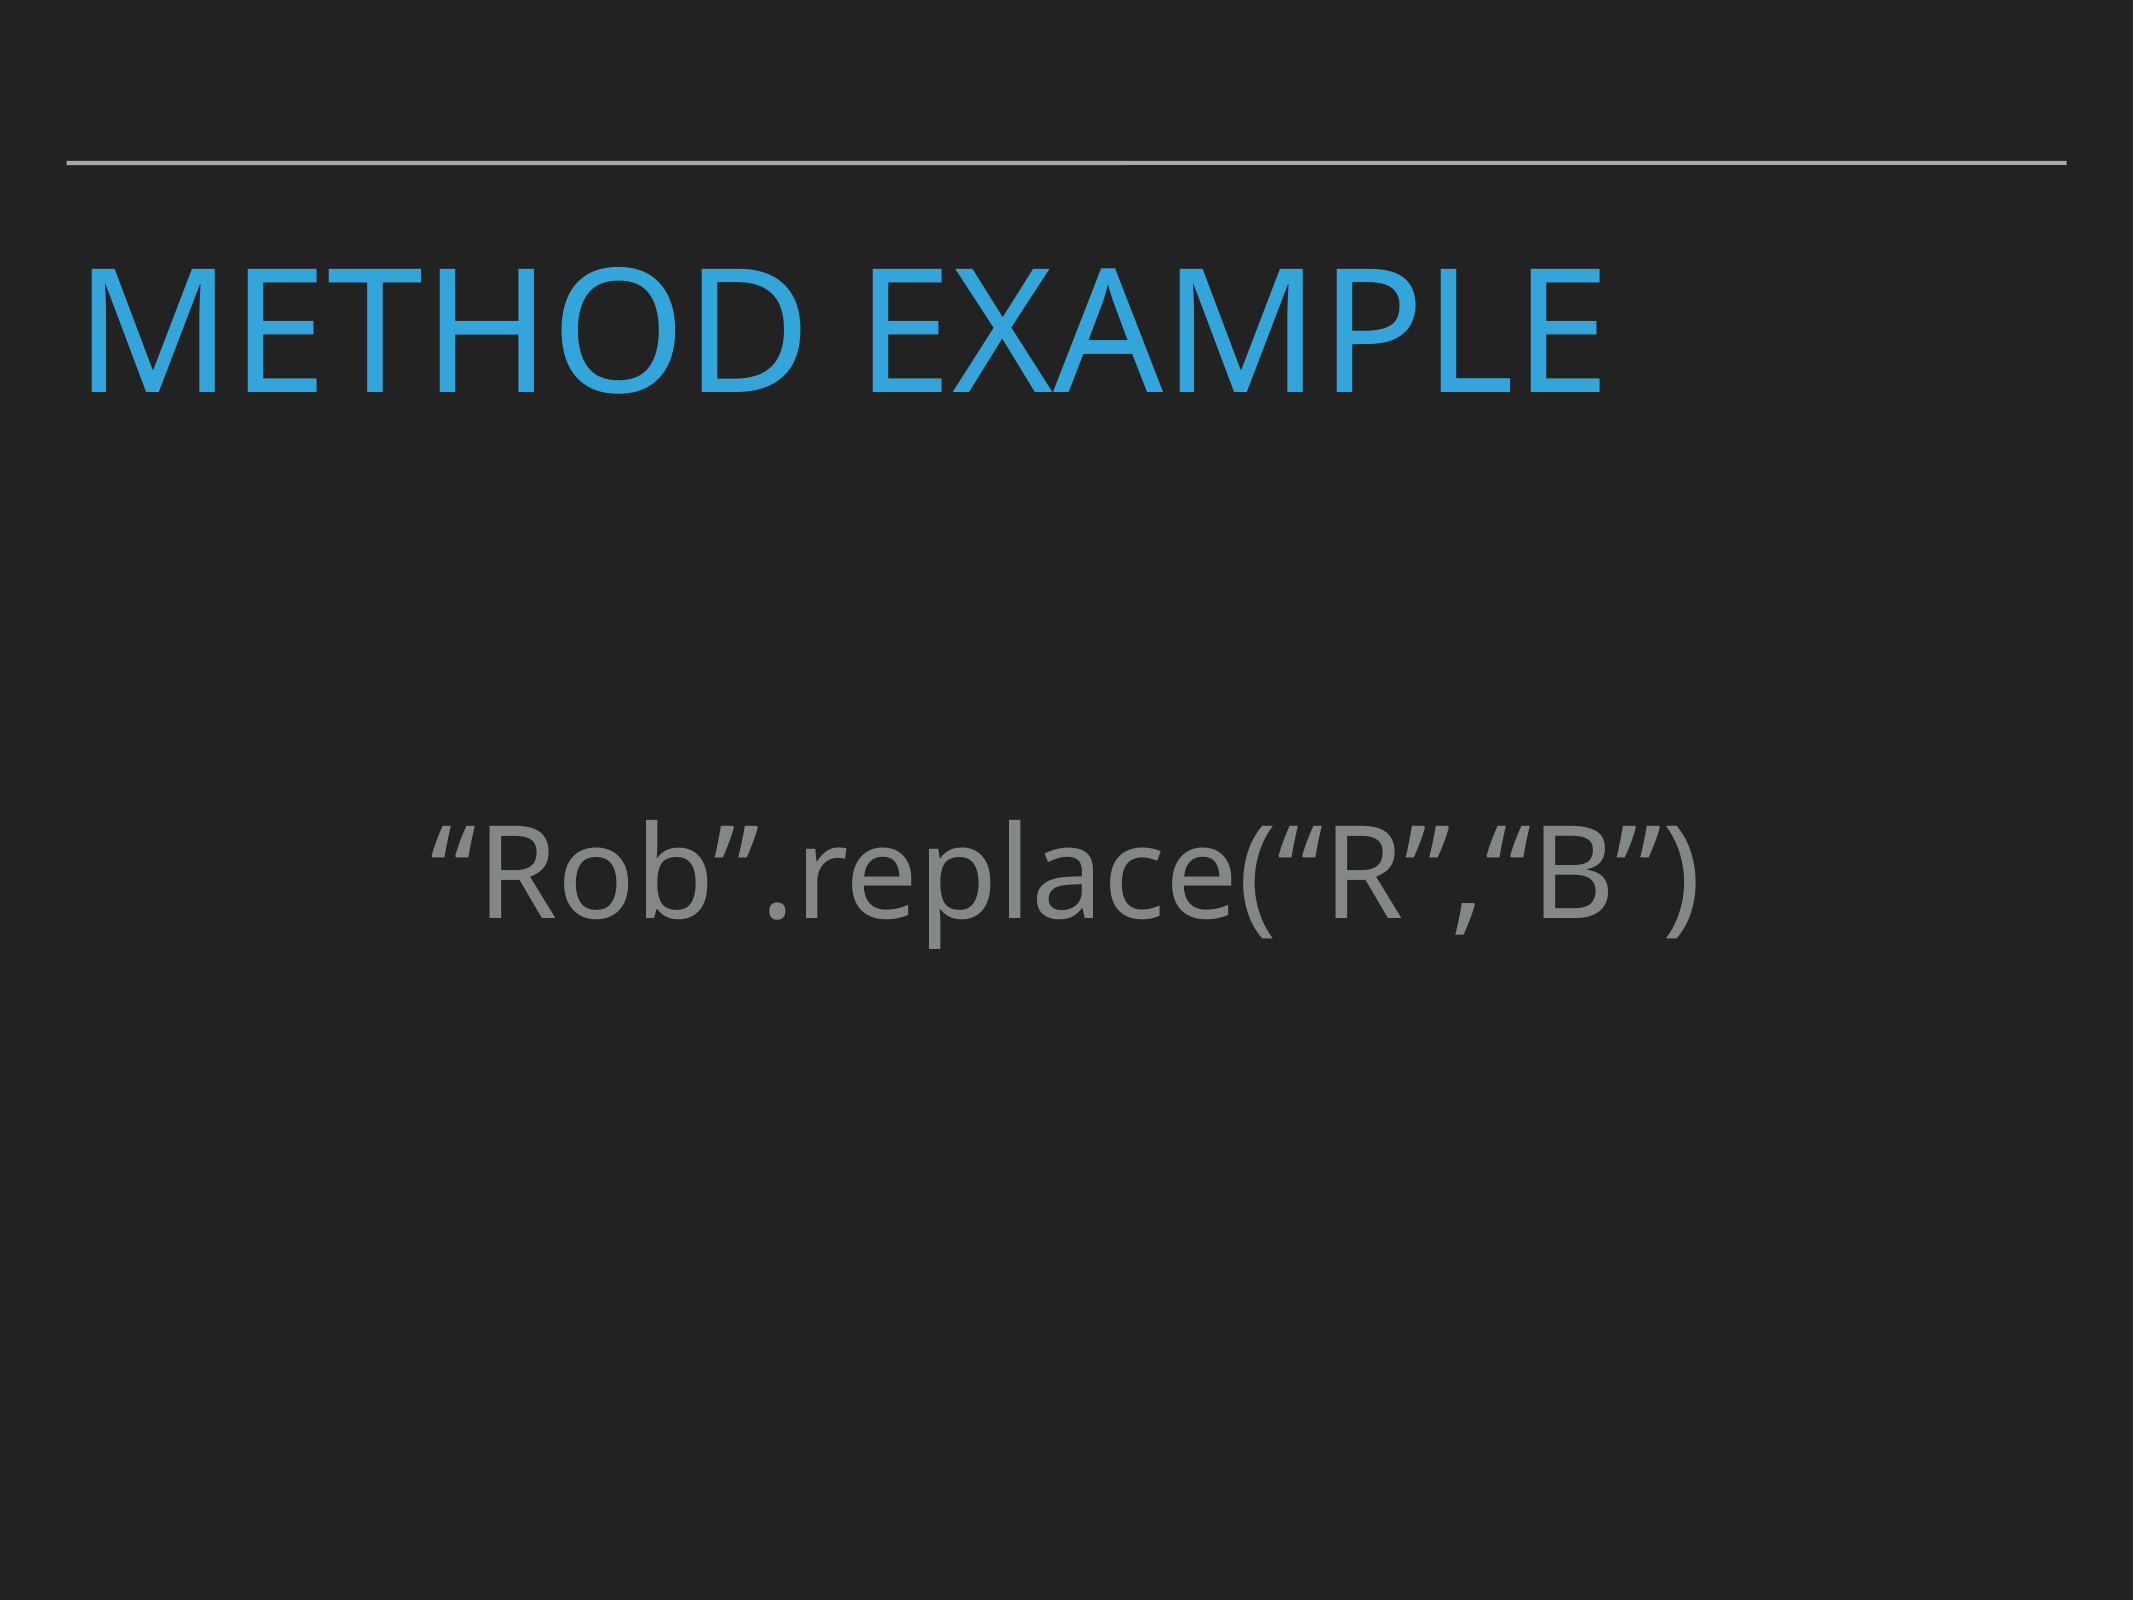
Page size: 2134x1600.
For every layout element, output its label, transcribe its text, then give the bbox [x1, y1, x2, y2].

text_box “Rob”.replace(“R”,“B”) [422, 780, 1711, 953]
title method Example [66, 251, 2068, 445]
